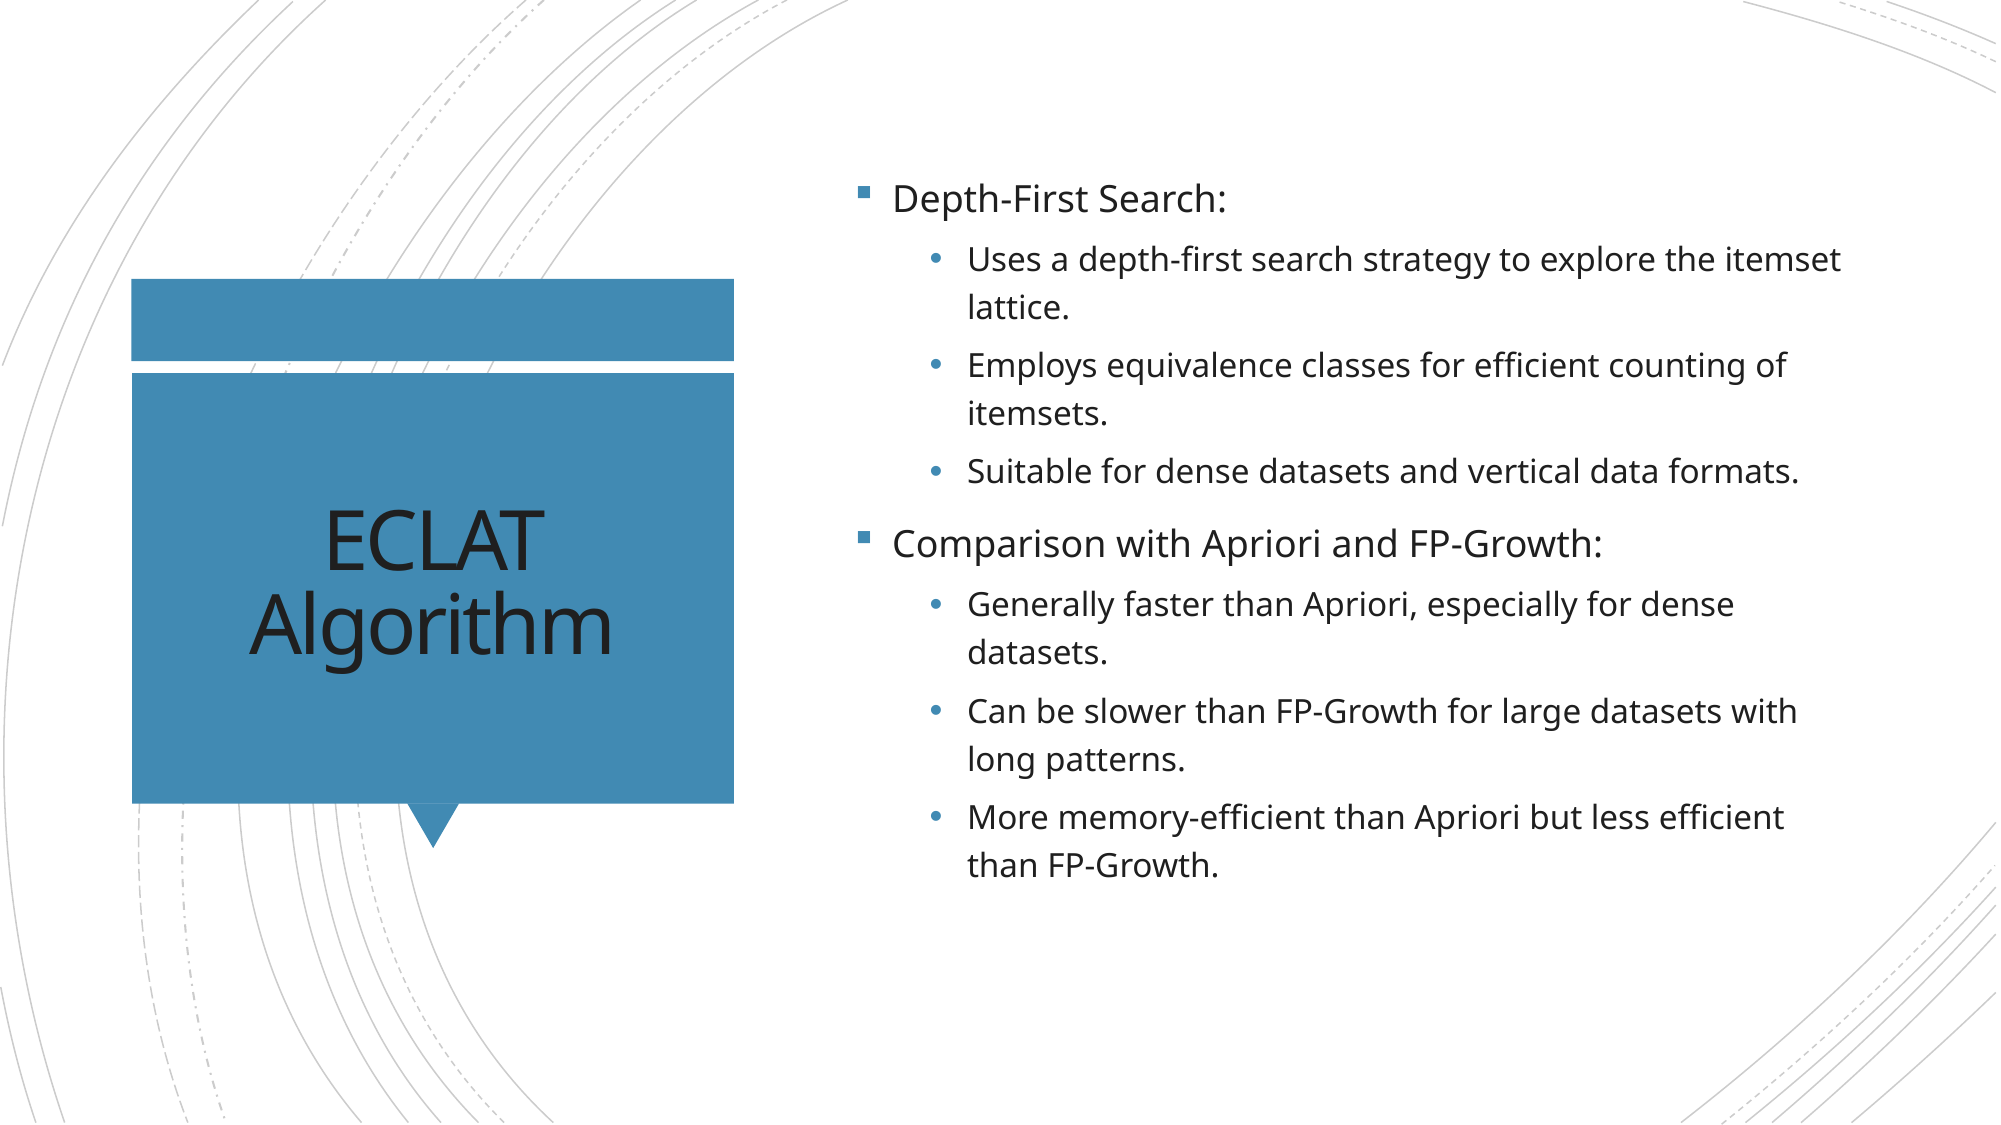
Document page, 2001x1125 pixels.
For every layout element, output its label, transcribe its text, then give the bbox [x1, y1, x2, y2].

title ECLAT Algorithm [145, 385, 720, 789]
list Depth-First Search: Uses a depth-first search strategy to explore the itemset lattice. Employs equivalence classes for efficient counting of itemsets. Suitable for dense datasets and vertical data formats. Comparison with Apriori and FP-Growth: Generally faster than Apriori, especially for dense datasets. Can be slower than FP-Growth for large datasets with long patterns. More memory-efficient than Apriori but less efficient than FP-Growth. [839, 131, 1871, 993]
